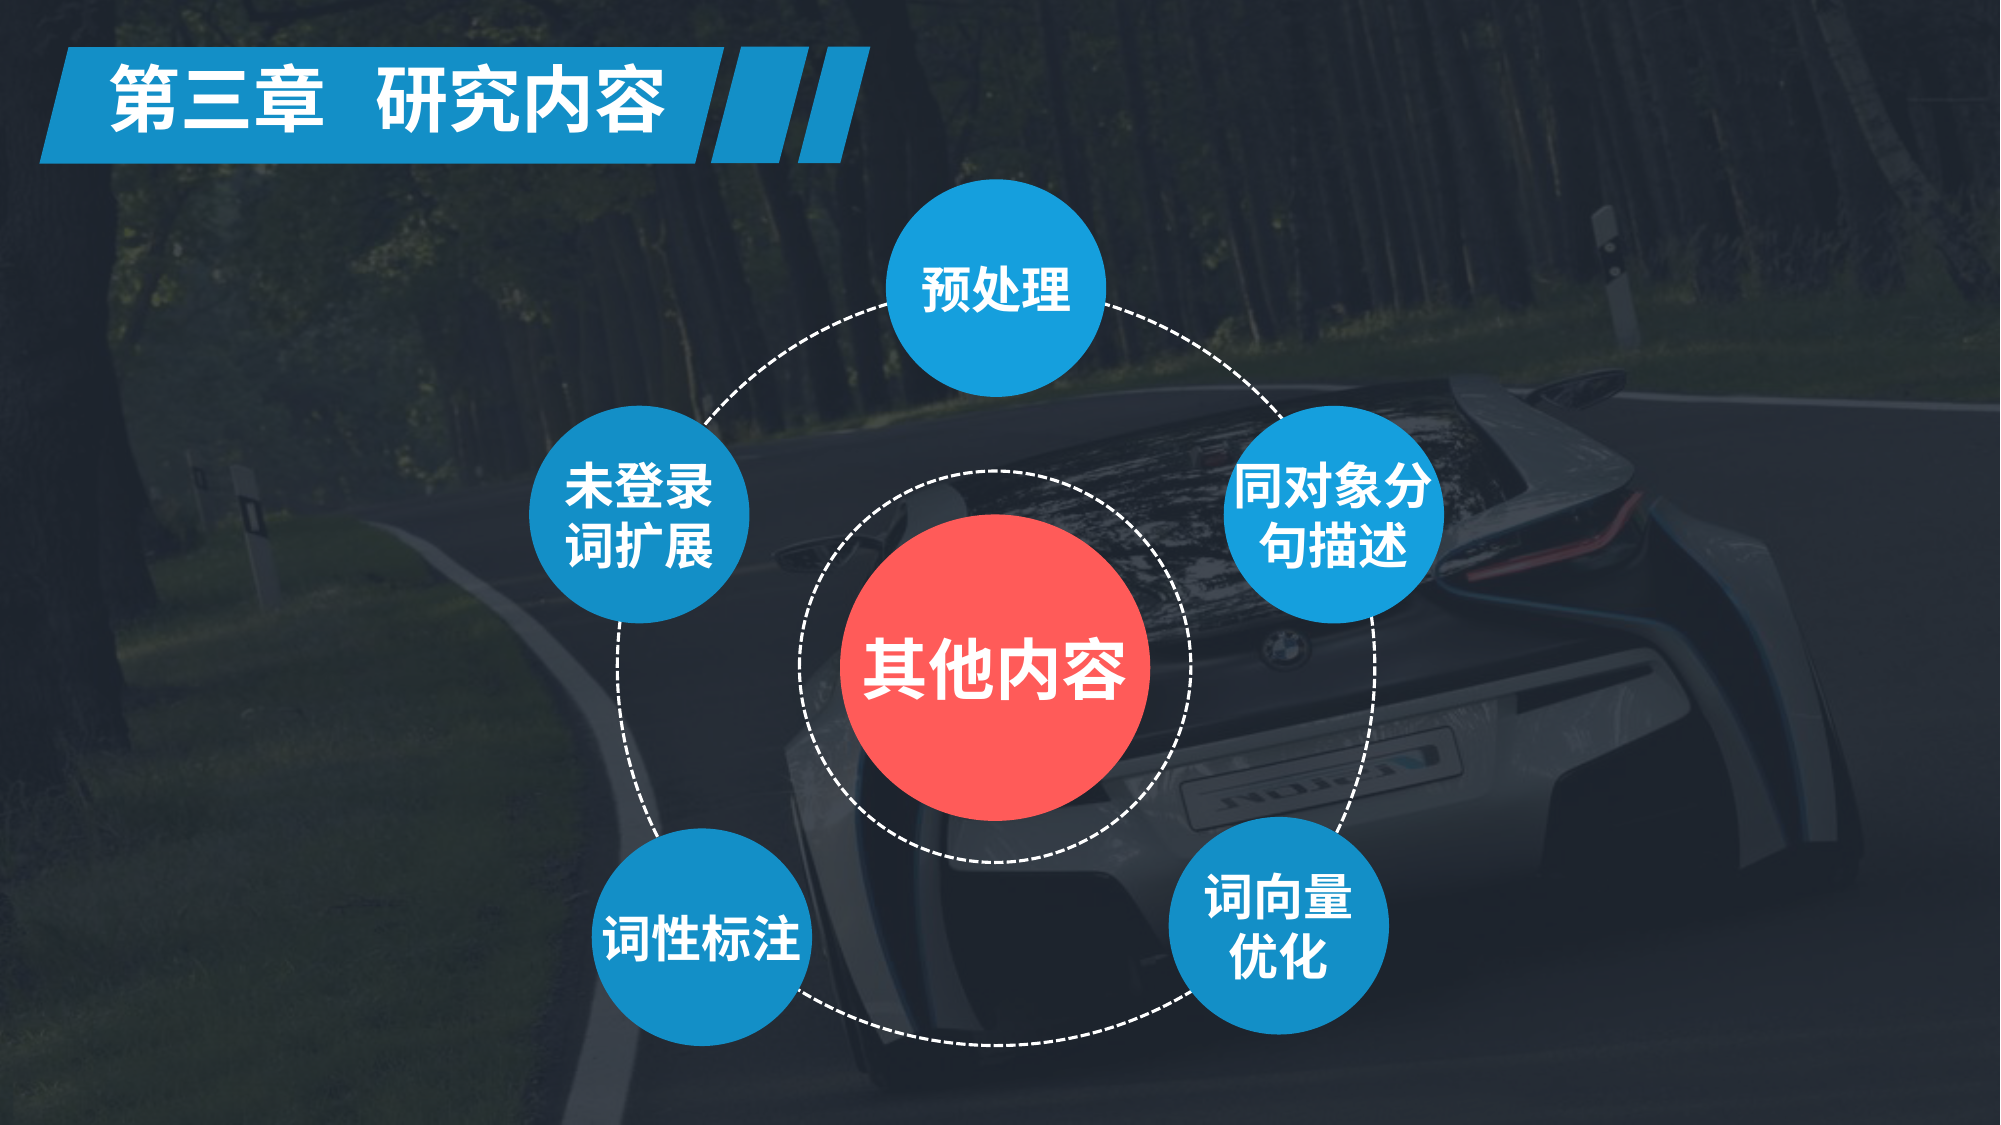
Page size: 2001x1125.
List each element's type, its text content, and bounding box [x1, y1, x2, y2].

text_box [529, 179, 1444, 1047]
text_box [796, 45, 872, 165]
text_box [38, 45, 726, 165]
text_box 第三章 研究内容 [92, 46, 683, 149]
text_box [709, 45, 811, 165]
